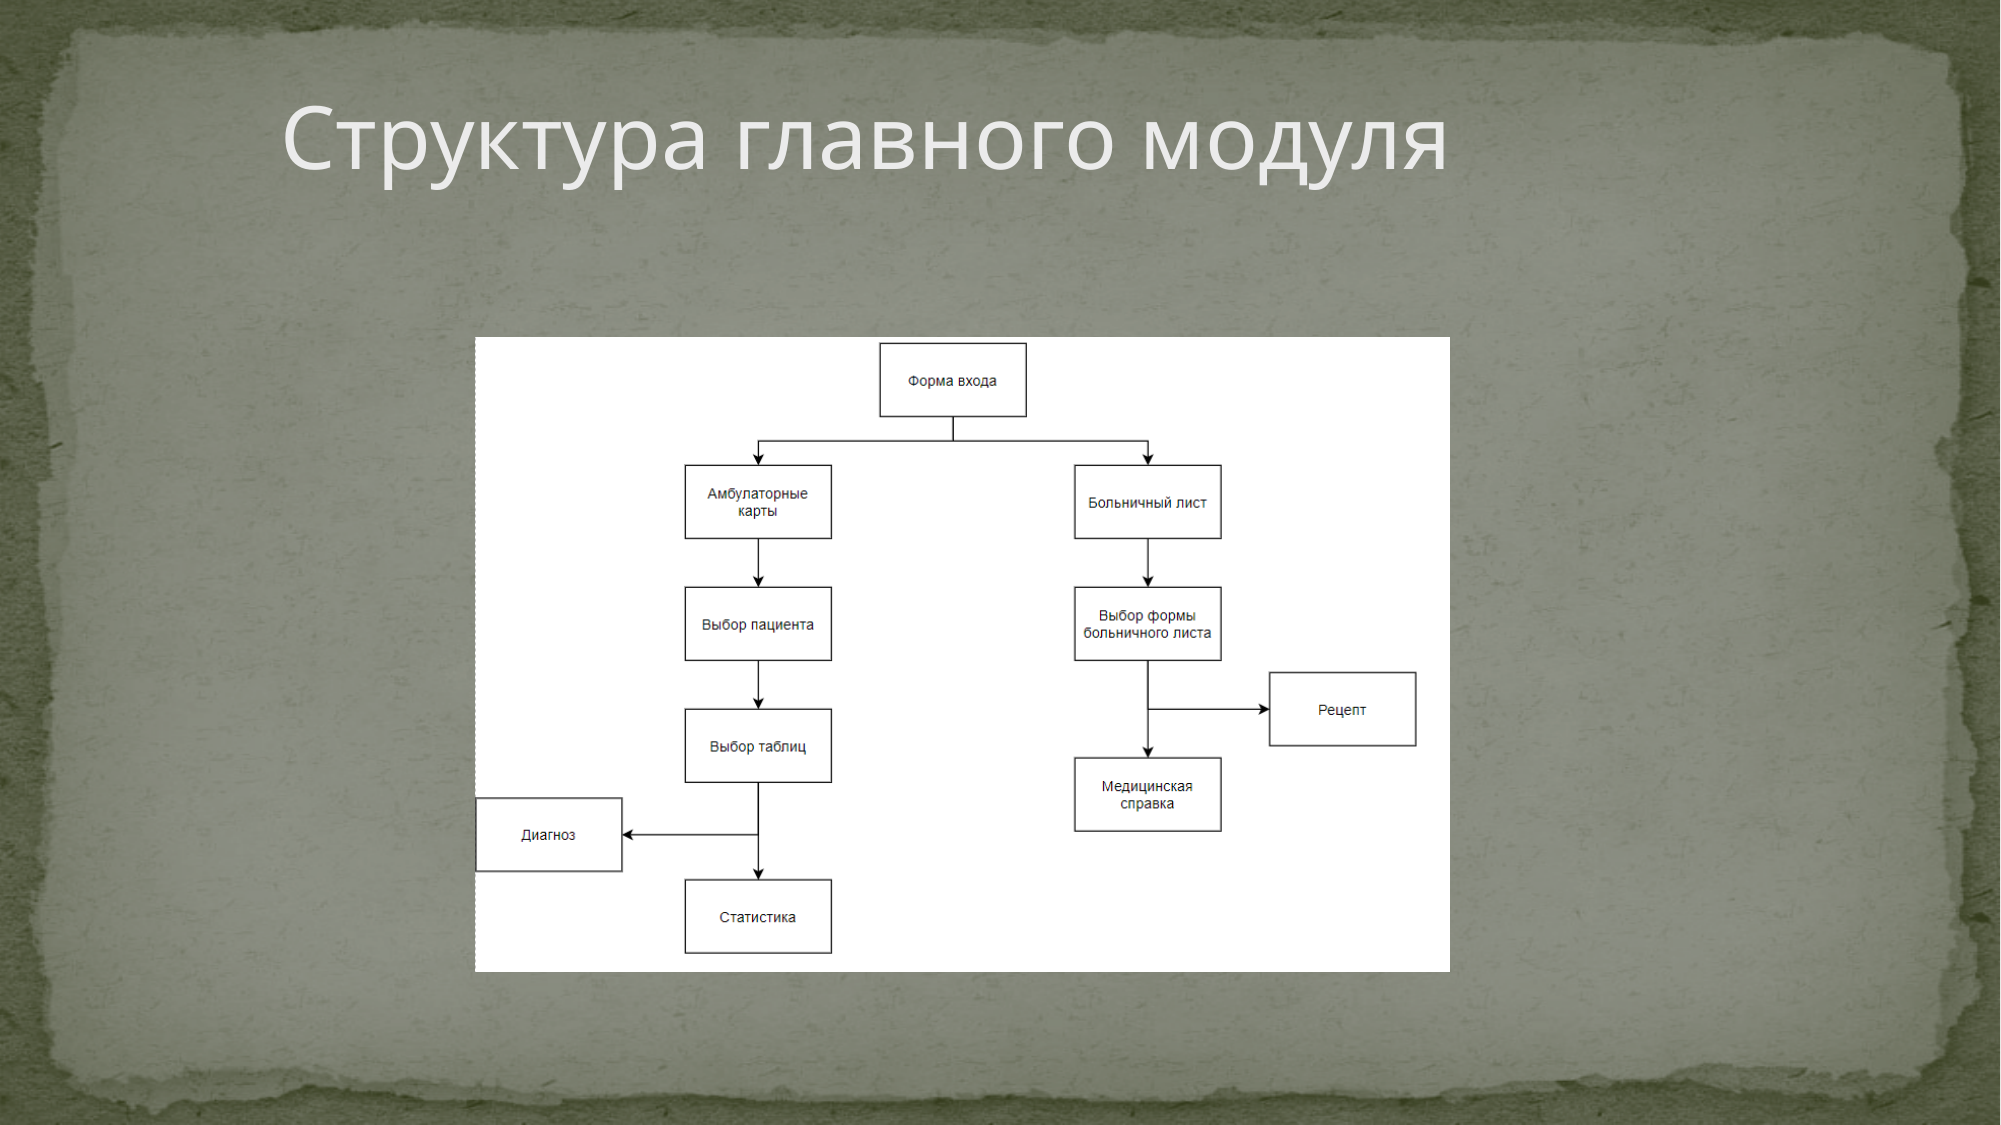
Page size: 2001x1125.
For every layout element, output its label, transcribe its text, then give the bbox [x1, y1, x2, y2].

picture [475, 337, 1450, 972]
text_box Структура главного модуля [105, 74, 1649, 304]
